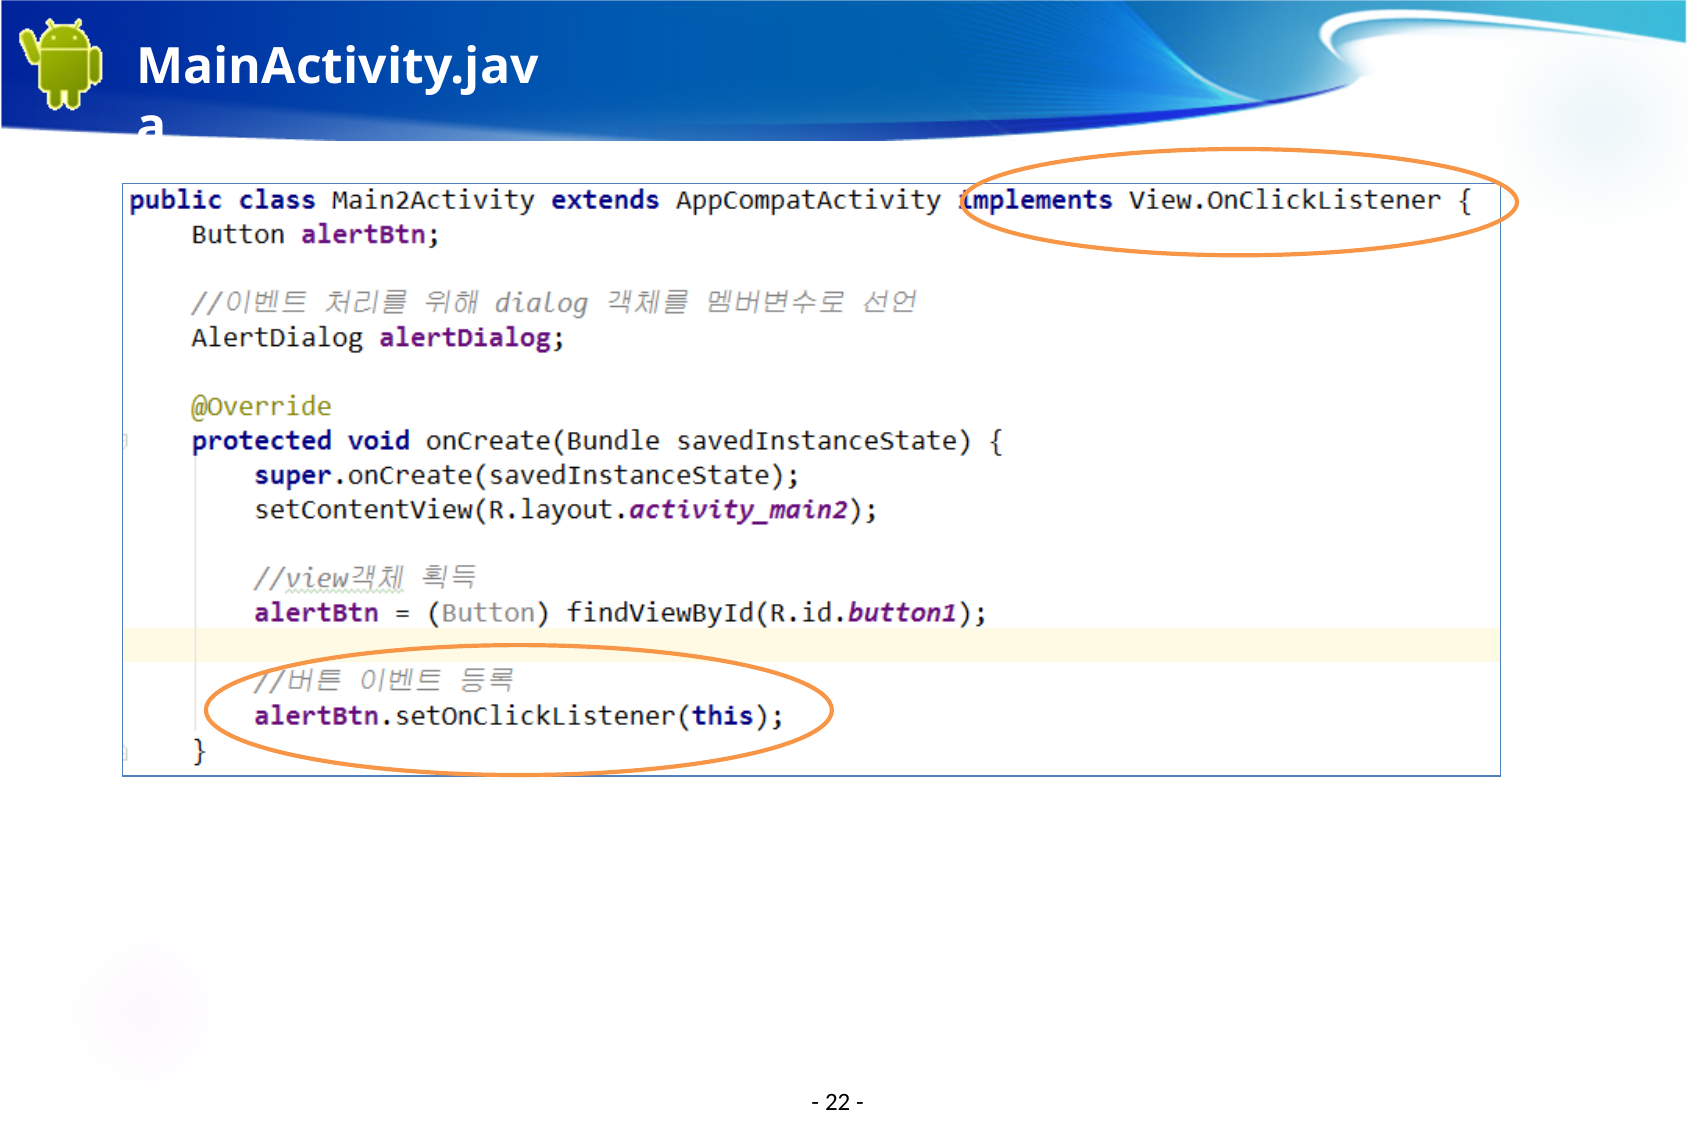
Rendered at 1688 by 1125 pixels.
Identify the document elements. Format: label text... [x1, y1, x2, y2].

picture [122, 184, 1500, 776]
title MainActivity.java [134, 31, 545, 96]
text_box [977, 146, 1520, 220]
picture [0, 0, 1688, 141]
